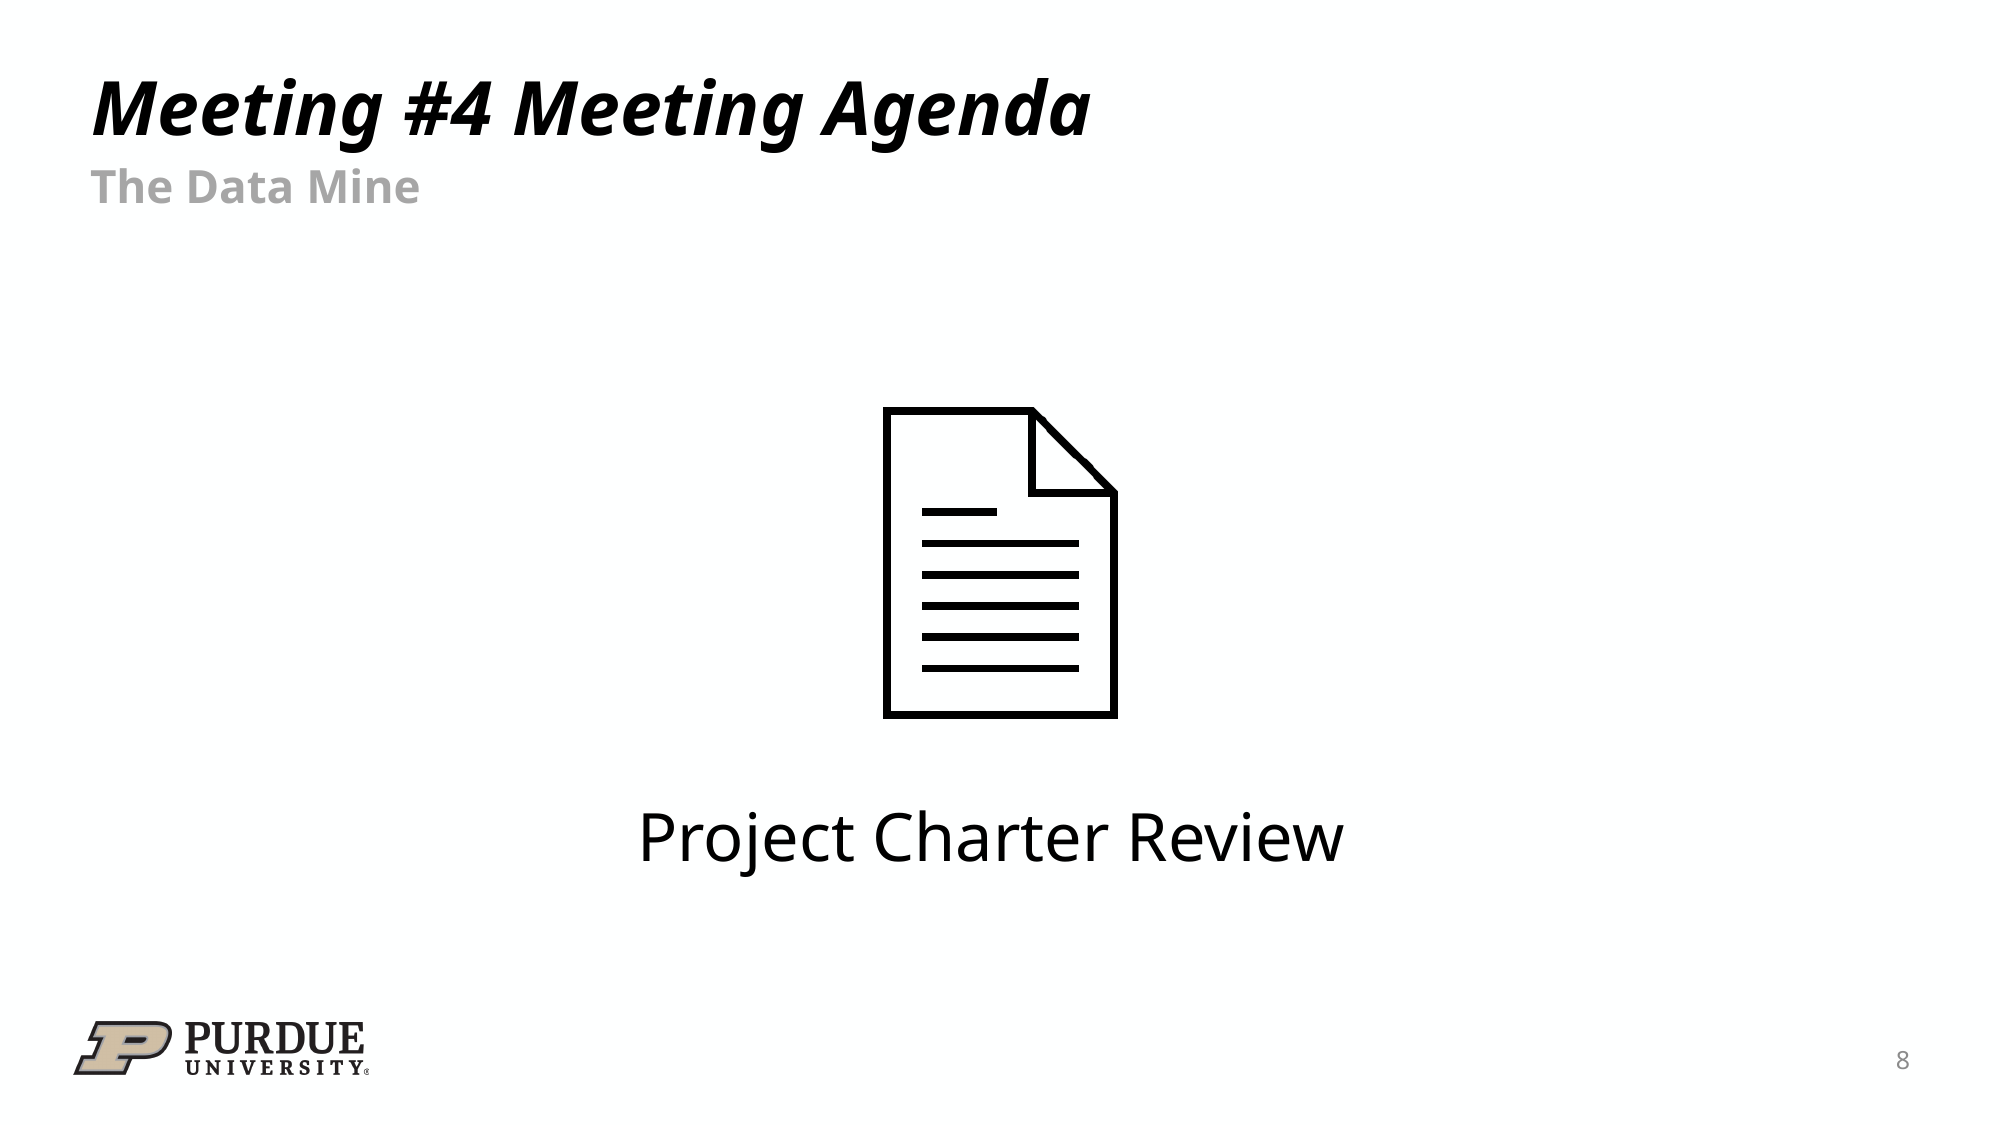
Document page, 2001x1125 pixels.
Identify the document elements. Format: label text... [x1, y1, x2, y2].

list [812, 375, 1188, 750]
list The Data Mine [75, 156, 1925, 217]
slide_number 8 [1744, 1031, 1925, 1092]
title Meeting #4 Meeting Agenda [76, 63, 1925, 156]
text_box Project Charter Review [622, 786, 1378, 882]
